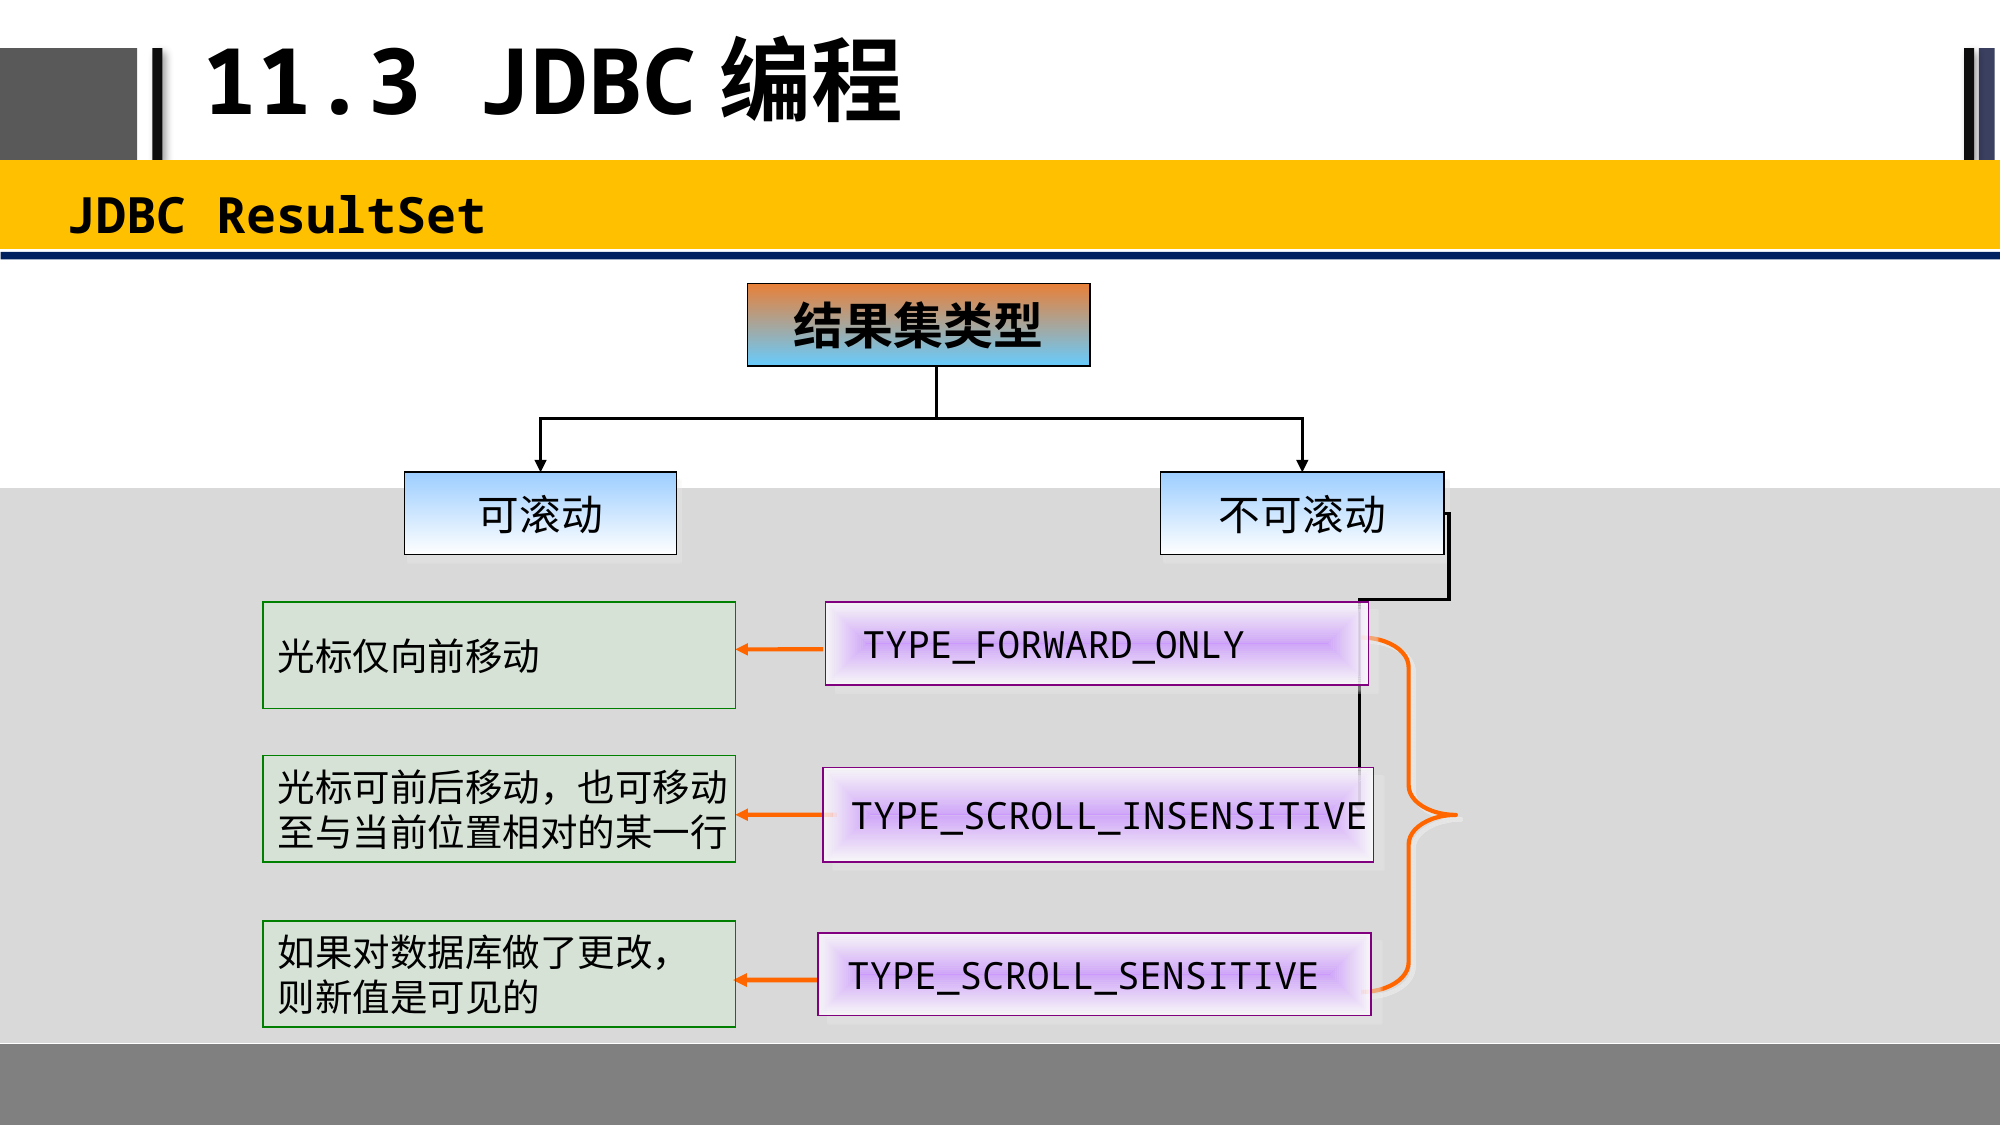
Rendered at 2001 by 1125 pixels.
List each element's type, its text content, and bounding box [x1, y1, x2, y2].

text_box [0, 159, 2000, 249]
text_box [736, 973, 818, 987]
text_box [685, 221, 792, 618]
text_box [0, 251, 685, 260]
text_box TYPE_SCROLL_INSENSITIVE [823, 767, 1374, 863]
text_box 光标可前后移动，也可移动 至与当前位置相对的某一行 [262, 755, 736, 862]
text_box 光标仅向前移动 [262, 602, 736, 709]
text_box [736, 808, 823, 821]
text_box [0, 487, 2000, 1043]
text_box TYPE_SCROLL_SENSITIVE [818, 932, 1371, 1016]
text_box 可滚动 [404, 472, 677, 555]
text_box 不可滚动 [1173, 472, 1445, 555]
text_box [0, 1043, 2000, 1125]
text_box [1444, 513, 1458, 815]
text_box 结果集类型 [792, 283, 1066, 366]
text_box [1066, 235, 1173, 603]
text_box [1361, 639, 1453, 989]
text_box 如果对数据库做了更改， 则新值是可见的 [262, 920, 736, 1028]
title 11.3 JDBC编程 [187, 2, 1459, 159]
text_box TYPE_FORWARD_ONLY [825, 602, 1369, 685]
text_box [1173, 251, 2000, 260]
text_box [792, 251, 1066, 260]
text_box [736, 643, 824, 656]
